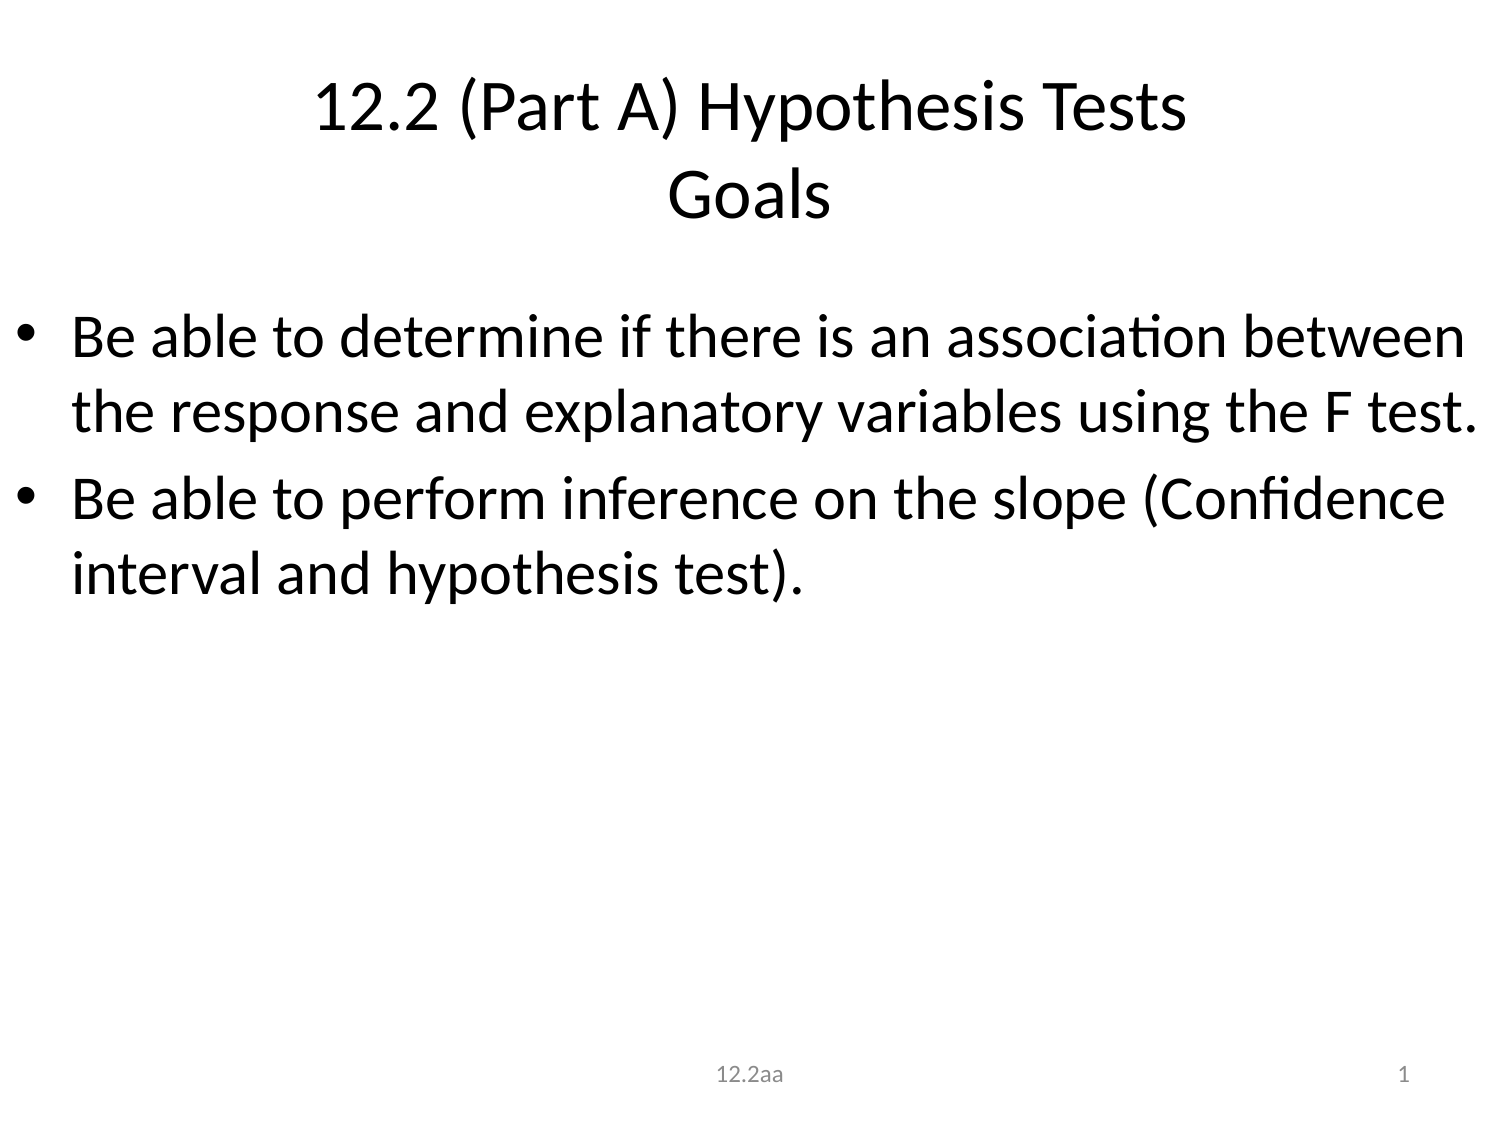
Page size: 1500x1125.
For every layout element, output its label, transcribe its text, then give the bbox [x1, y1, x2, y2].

title 12.2 (Part A) Hypothesis Tests Goals [0, 2, 1500, 287]
slide_number 1 [1074, 1042, 1425, 1103]
footer 12.2aa [512, 1042, 988, 1103]
list Be able to determine if there is an association between the response and explanatory variables using the F test. Be able to perform inference on the slope (Confidence interval and hypothesis test). [0, 287, 1500, 938]
